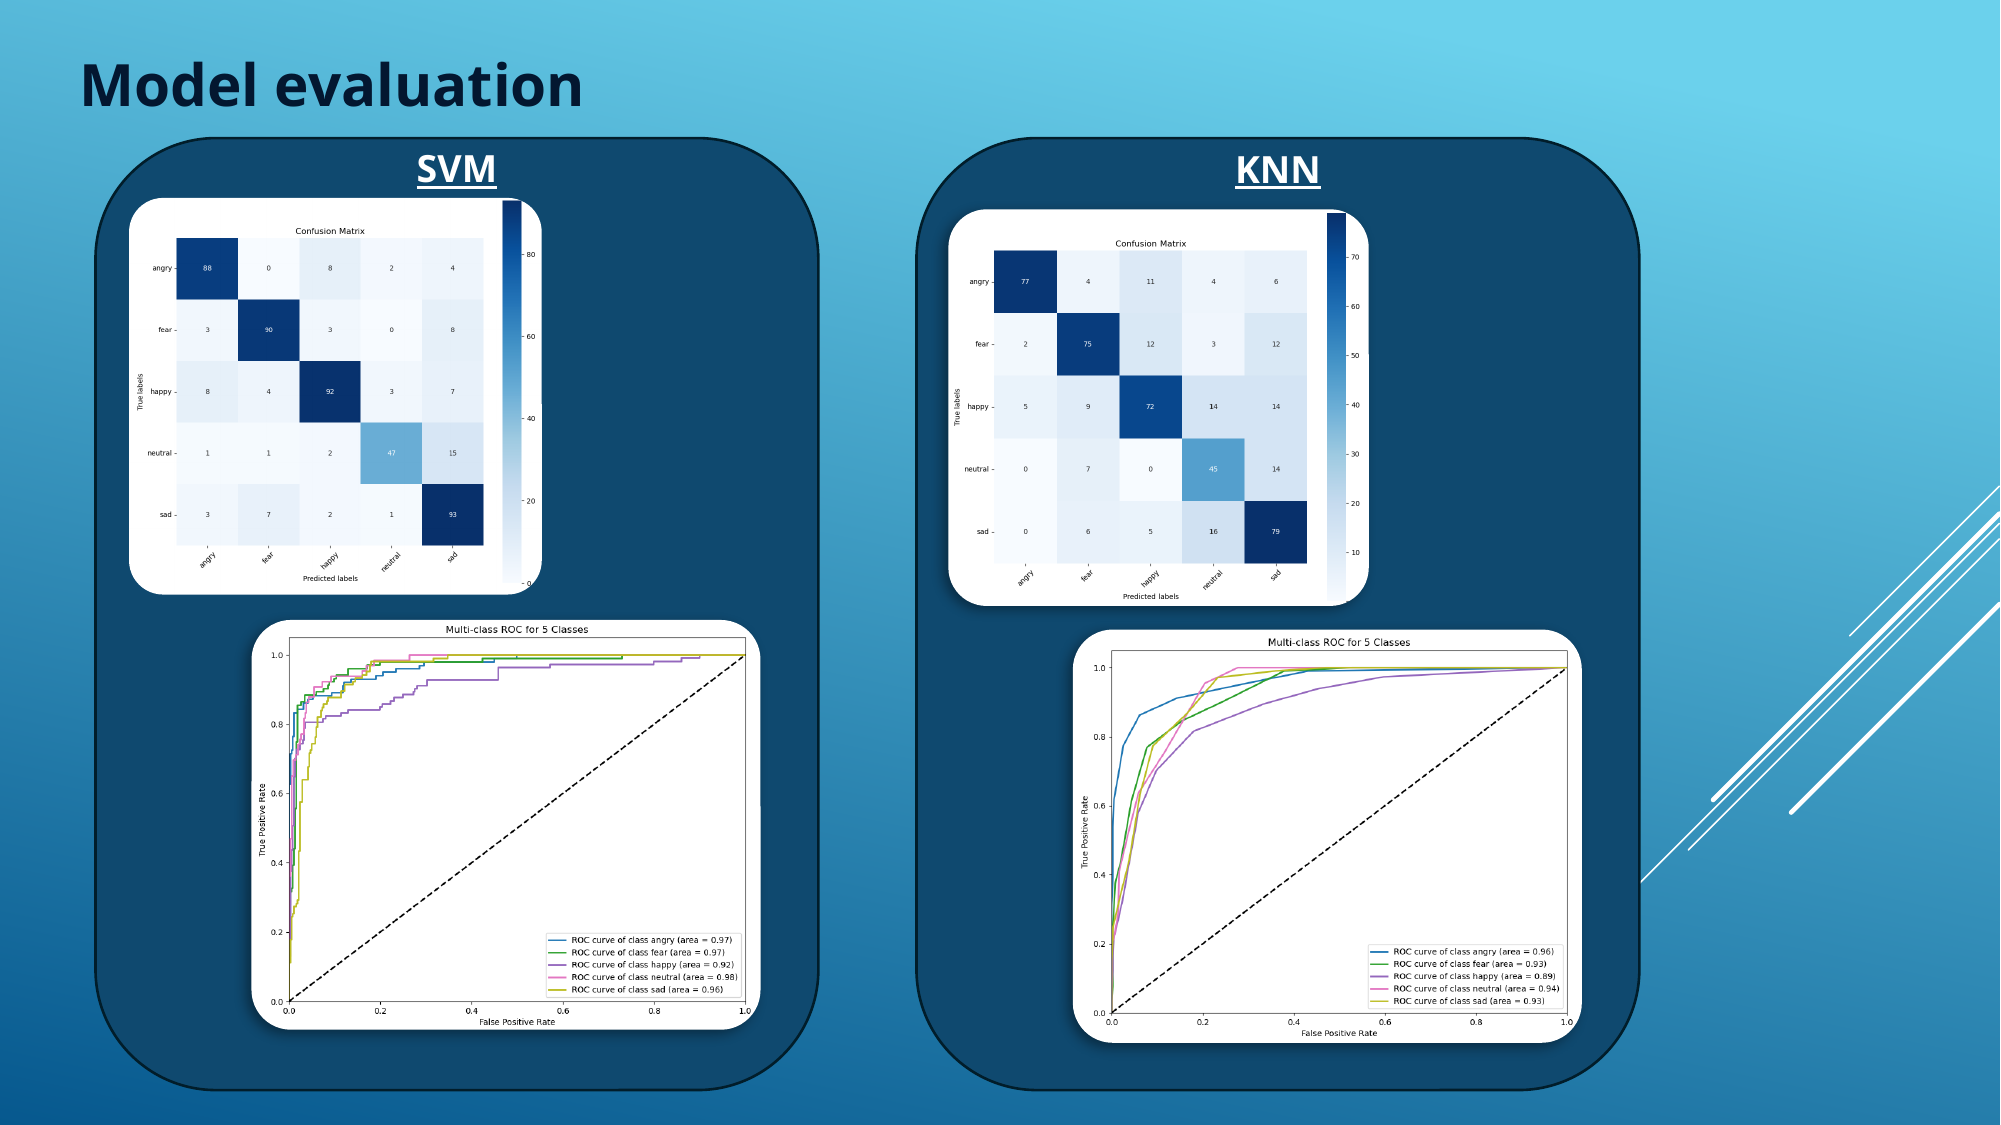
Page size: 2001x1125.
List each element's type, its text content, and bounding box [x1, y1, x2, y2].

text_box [95, 137, 819, 1091]
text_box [916, 137, 1640, 1091]
text_box Model evaluation [64, 40, 767, 126]
